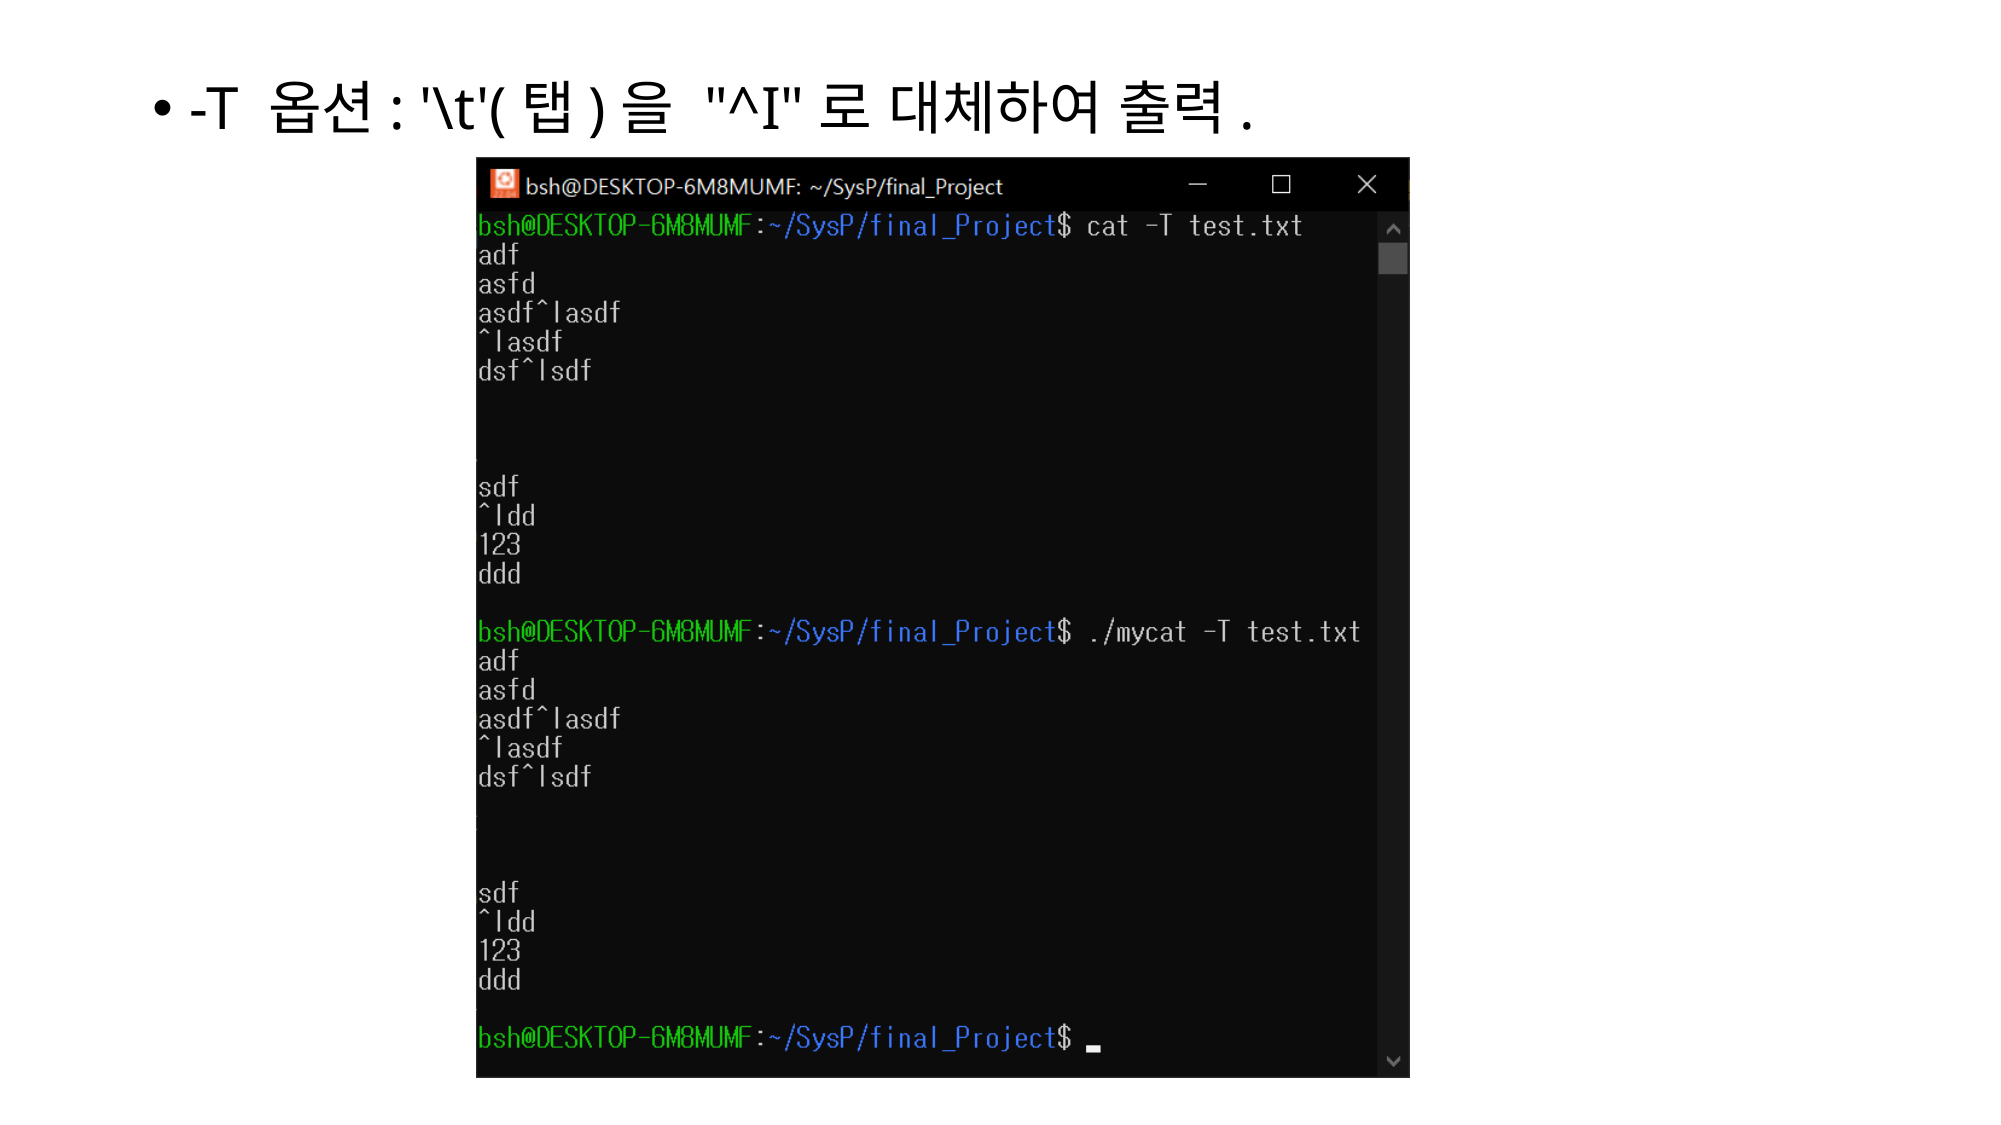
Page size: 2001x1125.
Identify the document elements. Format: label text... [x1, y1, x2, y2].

picture [476, 157, 1410, 1078]
list -T 옵션: '\t'(탭)을 "^I"로 대체하여 출력. [137, 71, 1863, 1014]
